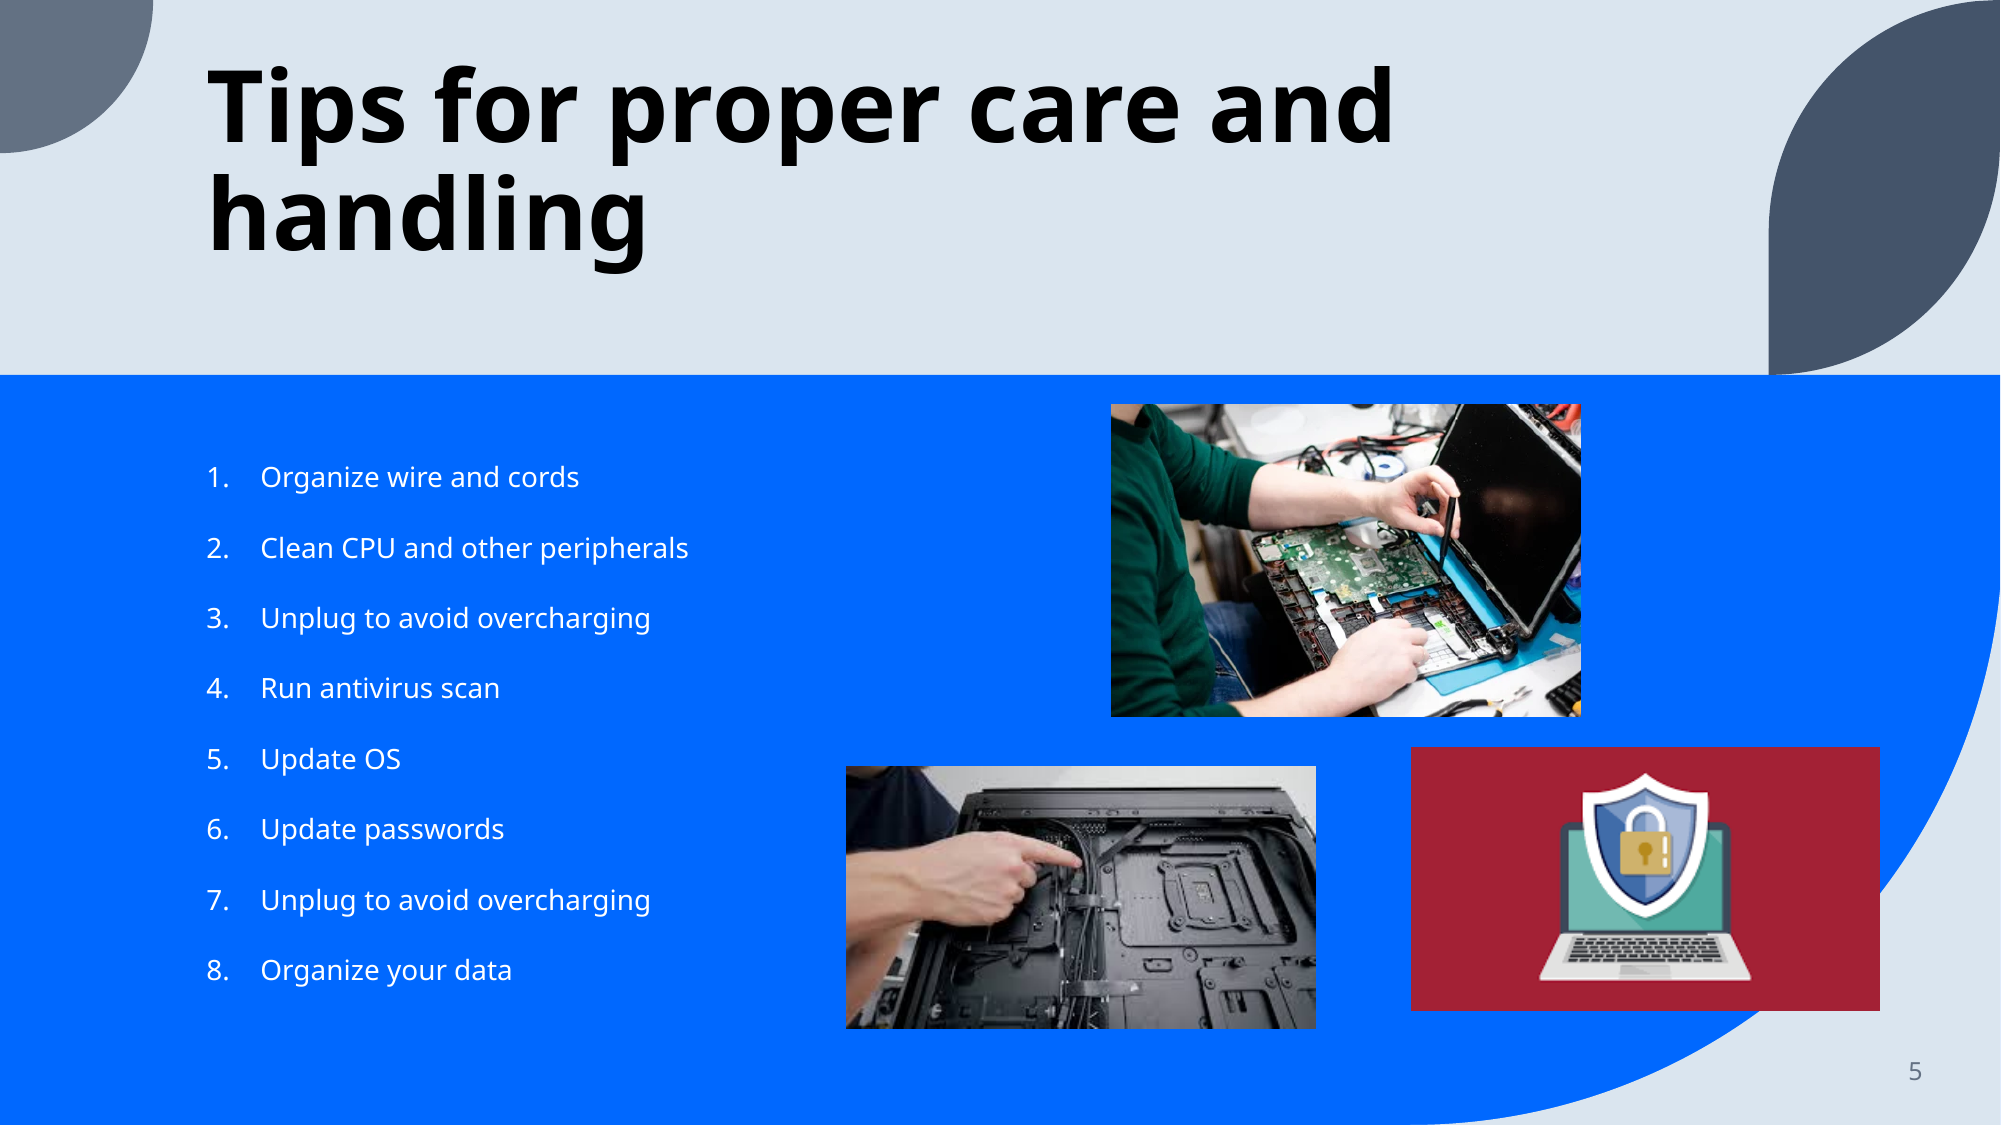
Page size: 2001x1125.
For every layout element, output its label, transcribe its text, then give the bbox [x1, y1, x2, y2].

picture [846, 766, 1316, 1029]
slide_number 5 [1674, 1042, 1938, 1103]
title Tips for proper care and handling [191, 62, 1796, 280]
list Organize wire and cords Clean CPU and other peripherals Unplug to avoid overcharging Run antivirus scan Update OS Update passwords Unplug to avoid overcharging Organize your data [191, 435, 1796, 999]
picture [1411, 747, 1880, 1011]
picture [1111, 404, 1581, 717]
